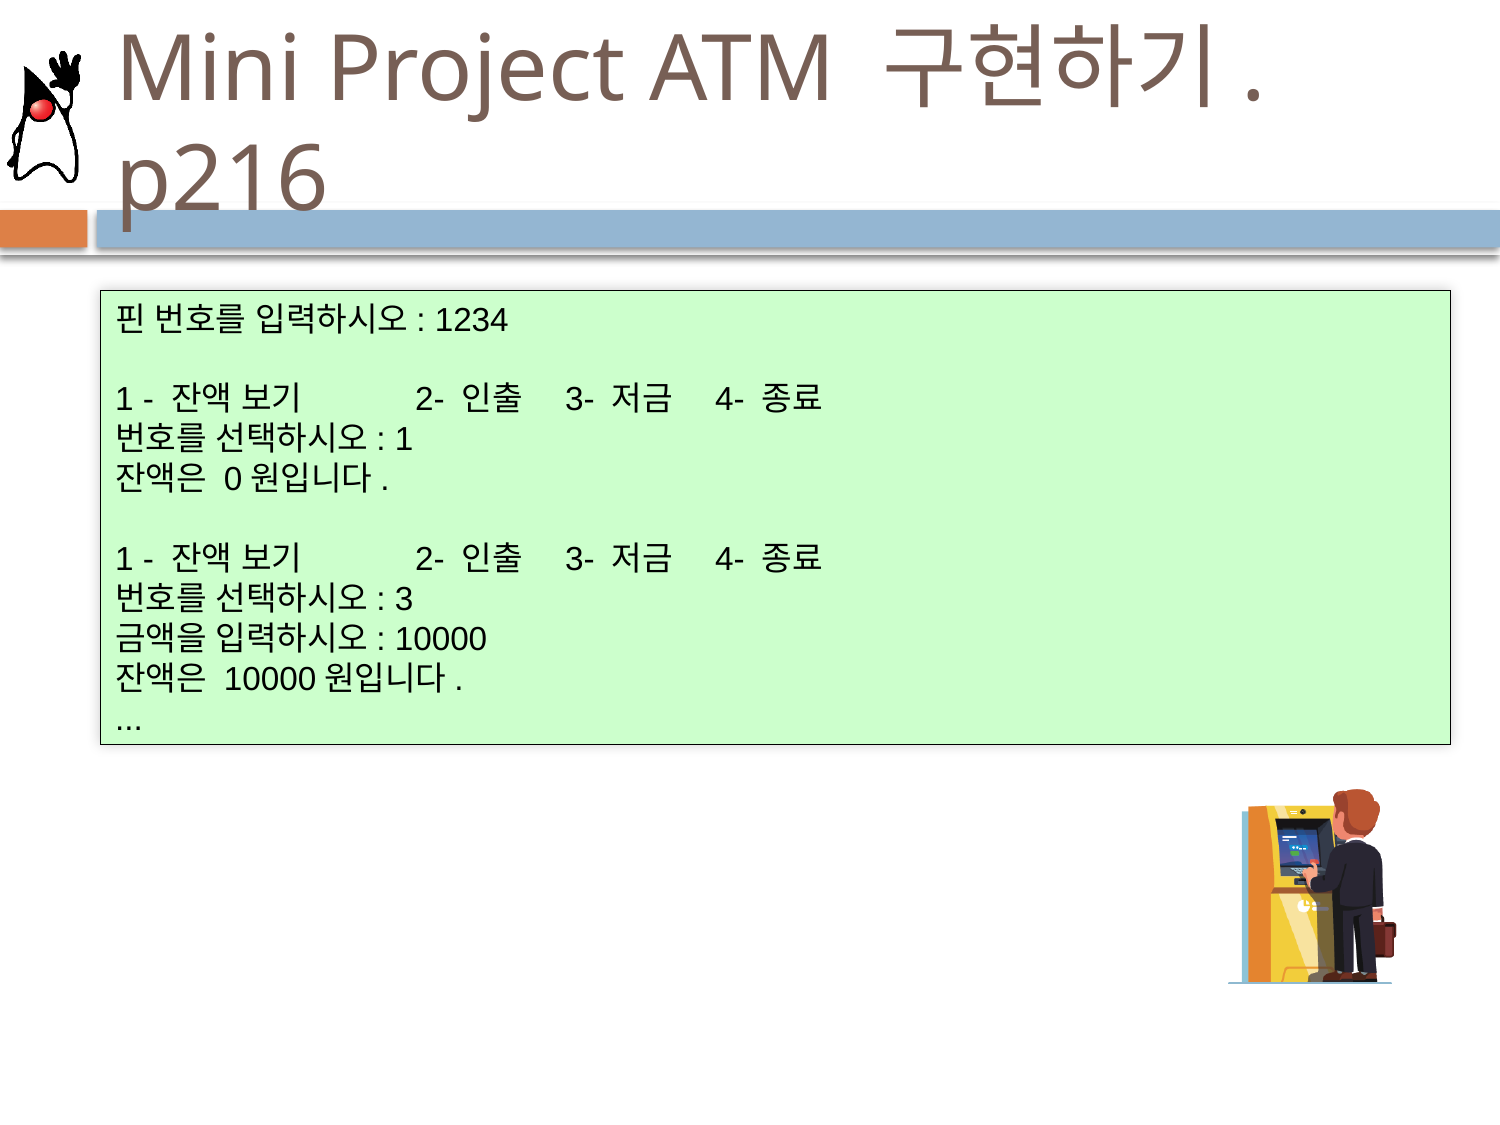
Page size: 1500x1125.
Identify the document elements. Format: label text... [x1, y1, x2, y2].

picture [7, 51, 81, 183]
title Mini Project ATM 구현하기. p216 [100, 37, 1438, 200]
picture [1220, 779, 1404, 990]
text_box 핀 번호를 입력하시오: 1234 1 - 잔액 보기 2- 인출 3- 저금 4- 종료 번호를 선택하시오: 1 잔액은 0원입니다. 1 - 잔액 보기 2- 인출 3- 저금 4- 종료 번호를 선택하시오: 3 금액을 입력하시오: 10000 잔액은 10000원입니다. ... [100, 290, 1451, 745]
